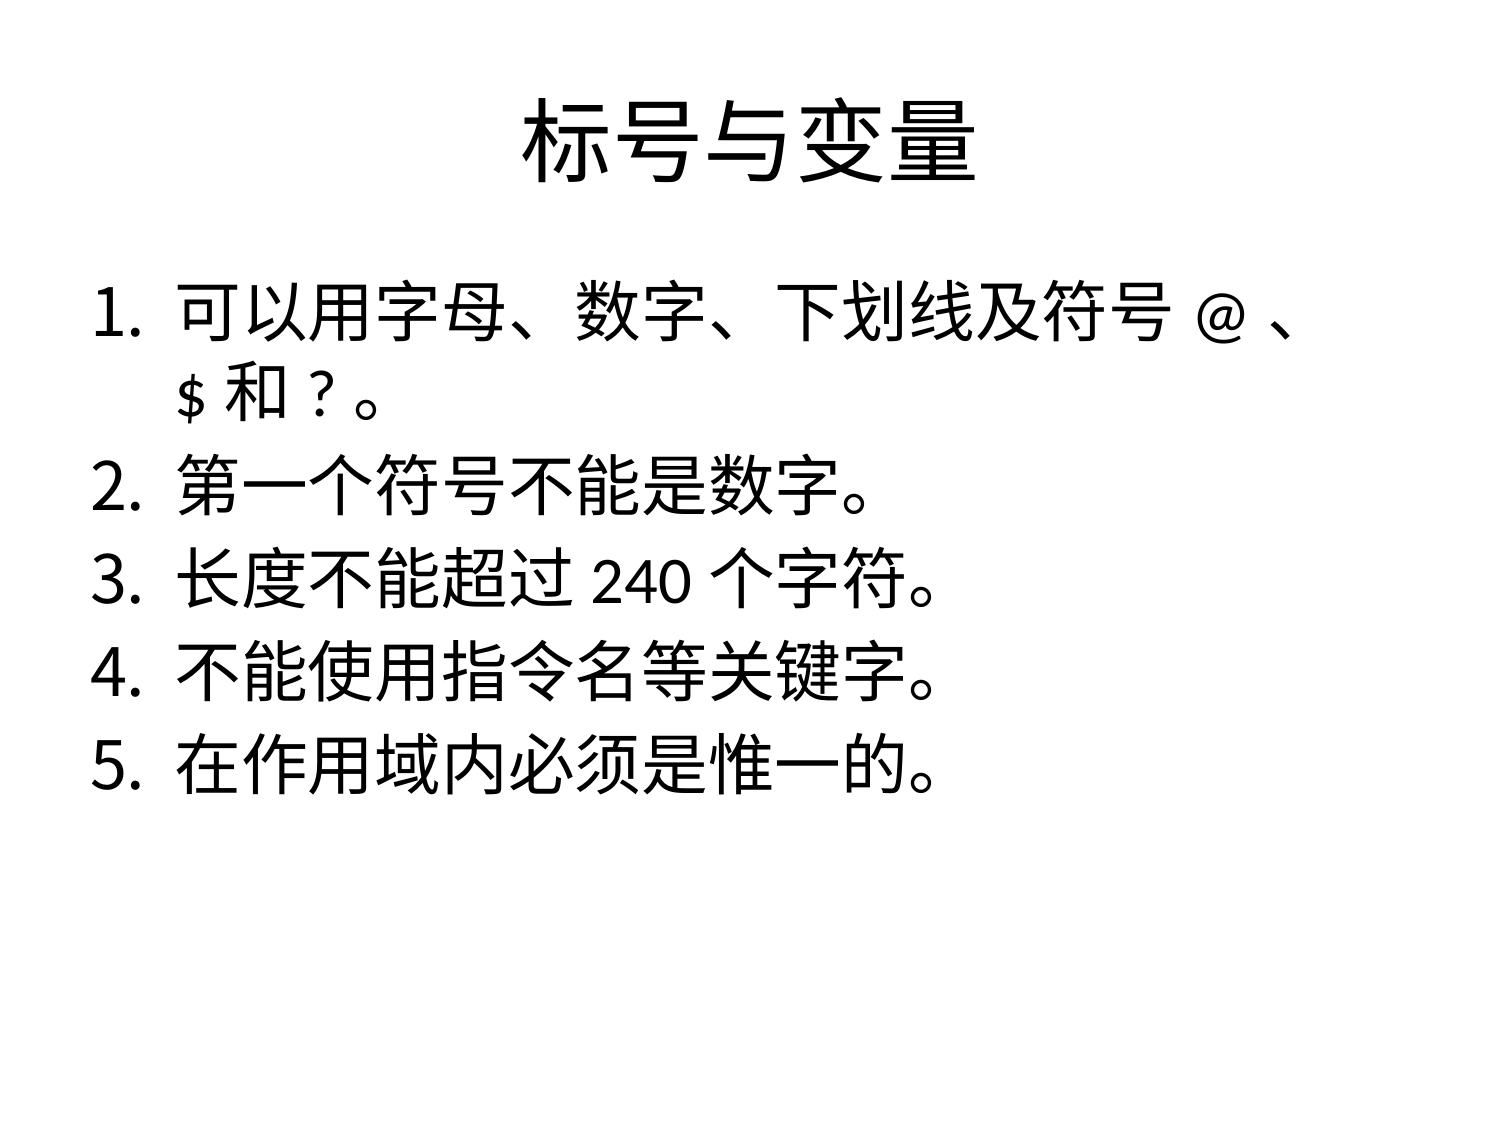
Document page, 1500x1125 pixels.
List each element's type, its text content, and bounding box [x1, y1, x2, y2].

title 标号与变量 [75, 45, 1425, 233]
list 可以用字母、数字、下划线及符号@、$和?。 第一个符号不能是数字。 长度不能超过240个字符。 不能使用指令名等关键字。 在作用域内必须是惟一的。 [75, 262, 1425, 1005]
